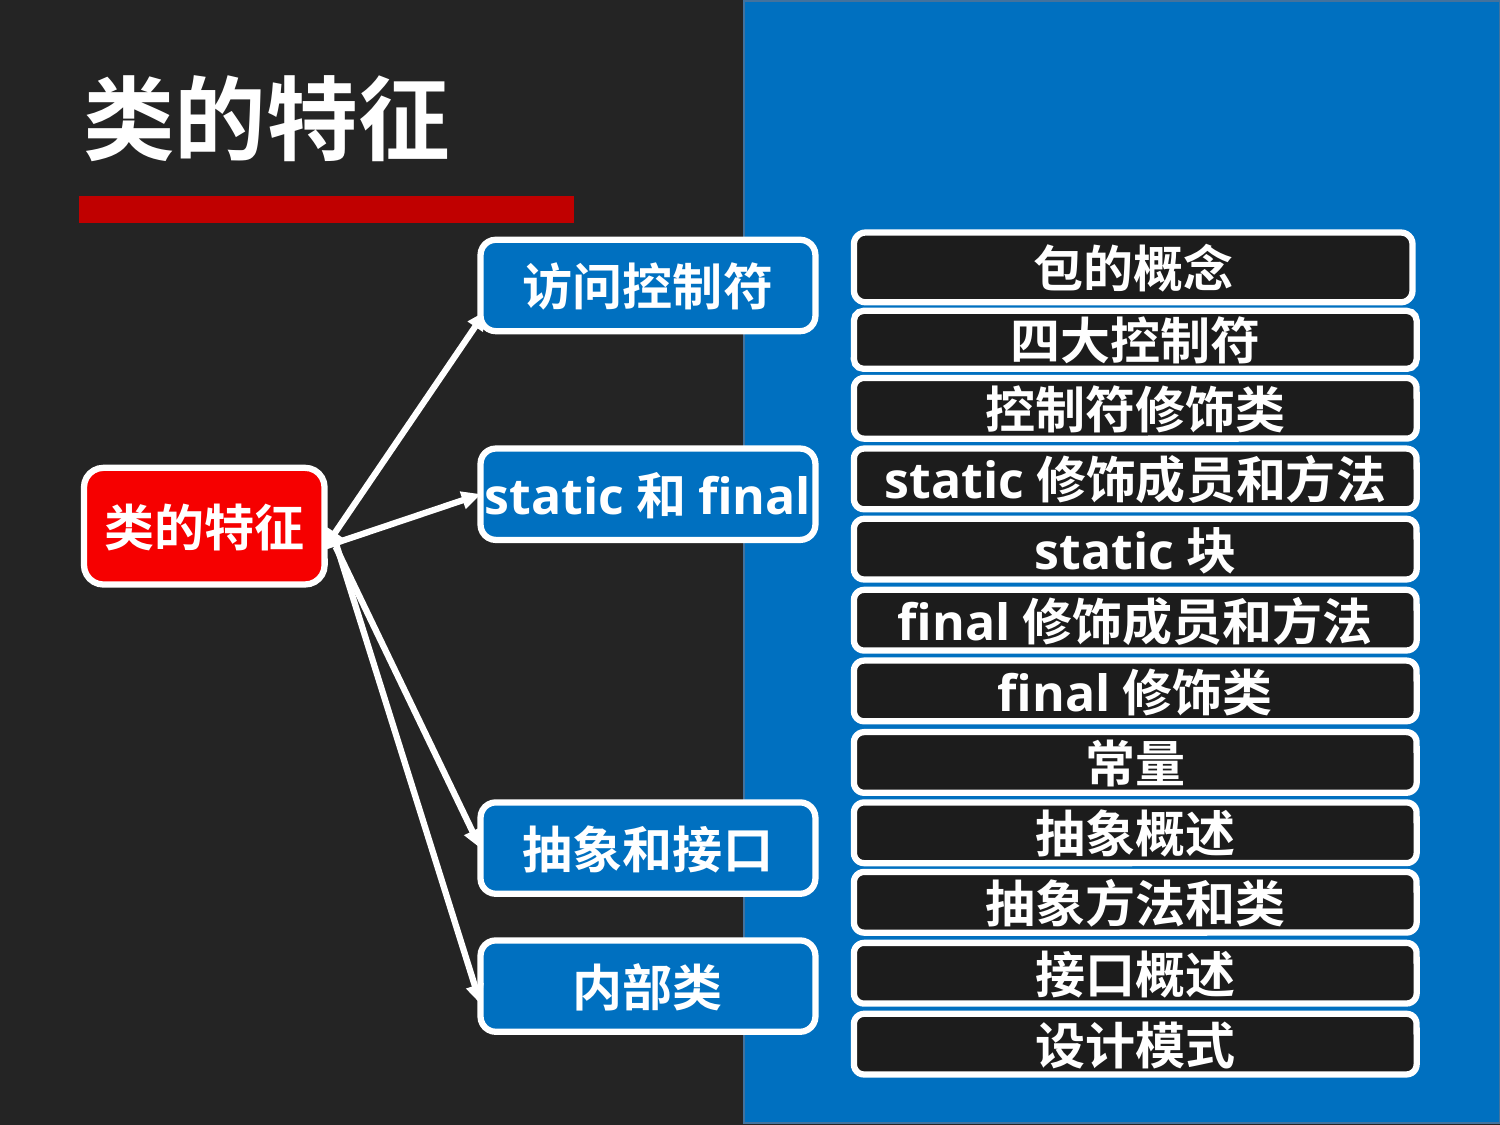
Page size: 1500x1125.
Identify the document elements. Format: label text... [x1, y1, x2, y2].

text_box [324, 311, 486, 549]
text_box 常量 [853, 732, 1417, 793]
text_box 内部类 [480, 940, 816, 1032]
text_box 抽象和接口 [481, 802, 816, 894]
text_box [743, 0, 1500, 1124]
text_box 包的概念 [853, 232, 1413, 303]
text_box 控制符修饰类 [853, 377, 1417, 439]
text_box 类的特征 [83, 467, 325, 585]
text_box 接口概述 [853, 942, 1417, 1004]
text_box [324, 494, 481, 547]
text_box 设计模式 [853, 1013, 1417, 1075]
text_box [79, 196, 574, 223]
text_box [334, 538, 481, 1004]
text_box static修饰成员和方法 [853, 448, 1417, 510]
text_box static和final [486, 448, 816, 540]
title 类的特征 [68, 35, 1432, 192]
text_box static块 [853, 518, 1417, 580]
text_box final修饰类 [853, 660, 1417, 722]
text_box 访问控制符 [480, 239, 816, 332]
text_box 抽象方法和类 [853, 871, 1417, 933]
text_box 抽象概述 [853, 802, 1417, 864]
text_box final修饰成员和方法 [853, 589, 1417, 651]
text_box 四大控制符 [853, 310, 1417, 369]
